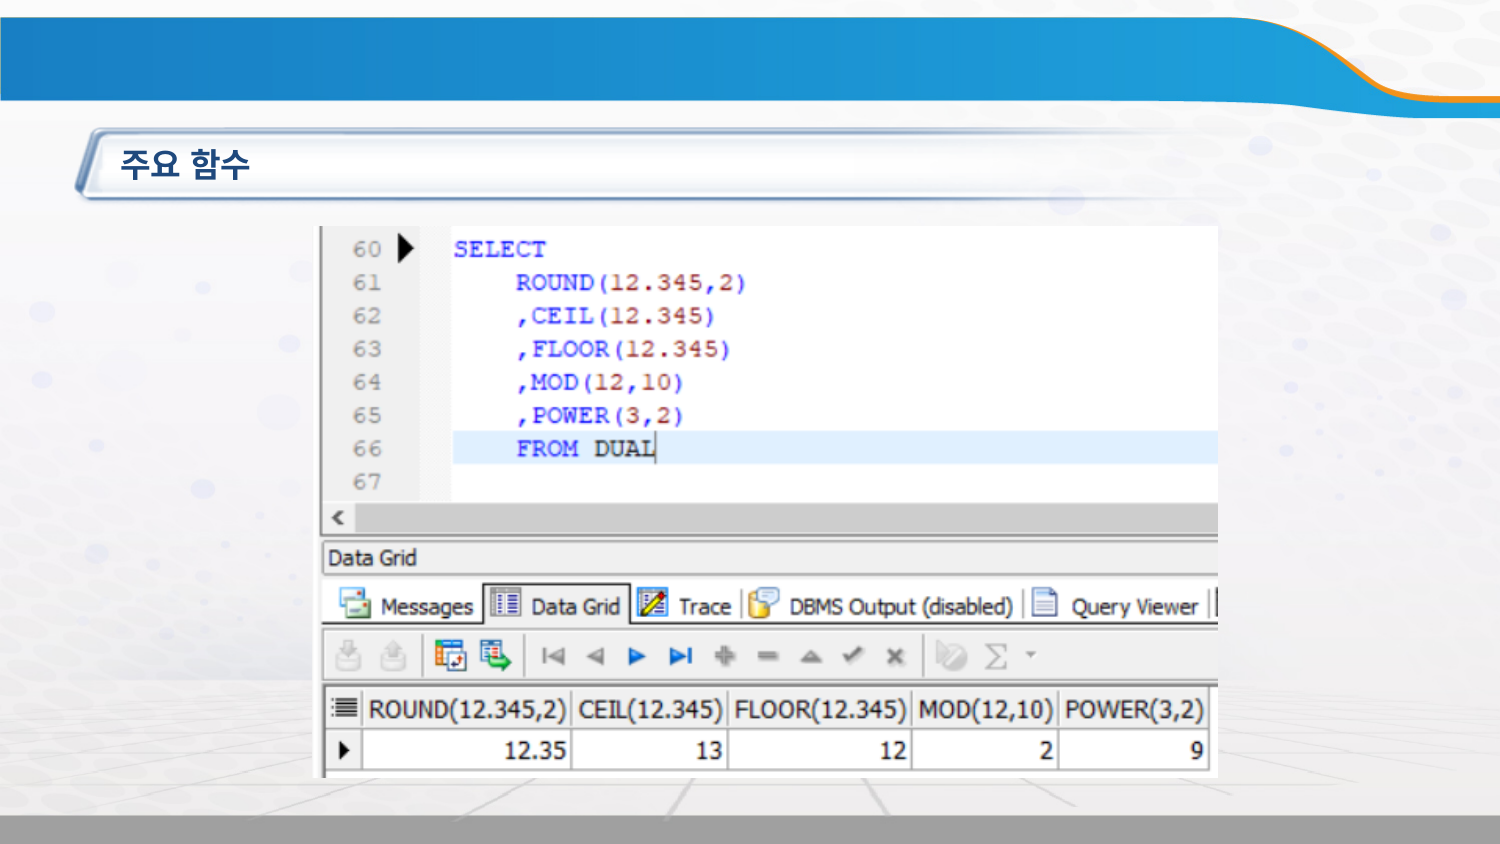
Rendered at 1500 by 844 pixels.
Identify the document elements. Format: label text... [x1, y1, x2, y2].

text_box 1-2. 숫자 함수 [29, 0, 1175, 103]
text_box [74, 126, 1289, 208]
picture [0, 0, 1500, 844]
